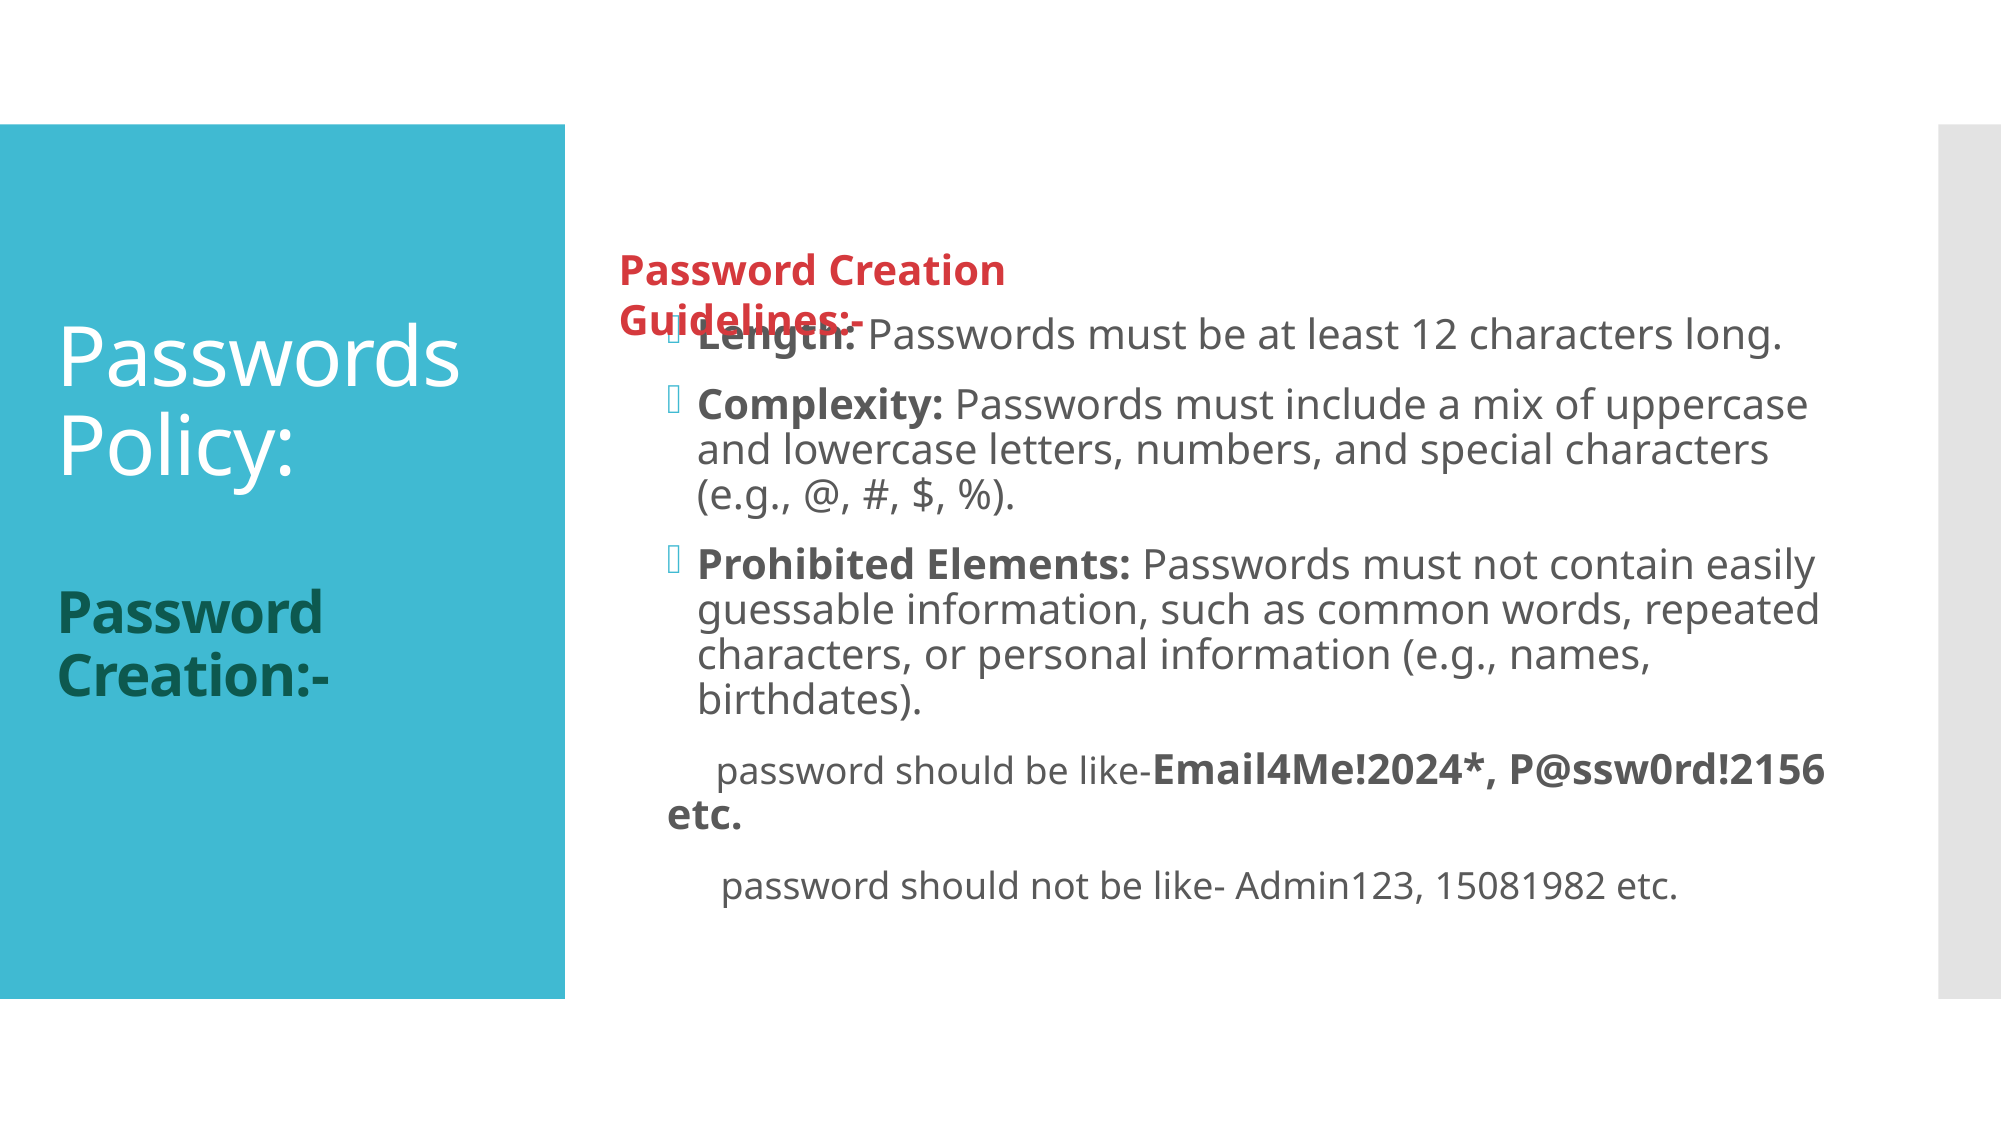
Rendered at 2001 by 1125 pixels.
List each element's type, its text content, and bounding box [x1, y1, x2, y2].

text_box Password Creation Guidelines:- [603, 235, 1252, 351]
title Passwords Policy: Password Creation:- [41, 184, 525, 940]
list Length: Passwords must be at least 12 characters long. Complexity: Passwords must include a mix of uppercase and lowercase letters, numbers, and special characters (e.g., @, #, $, %). Prohibited Elements: Passwords must not contain easily guessable information, such as common words, repeated characters, or personal information (e.g., names, birthdates). password should be like-Email4Me!2024*, P@ssw0rd!2156 etc. password should not be like- Admin123, 15081982 etc. [651, 318, 1852, 974]
